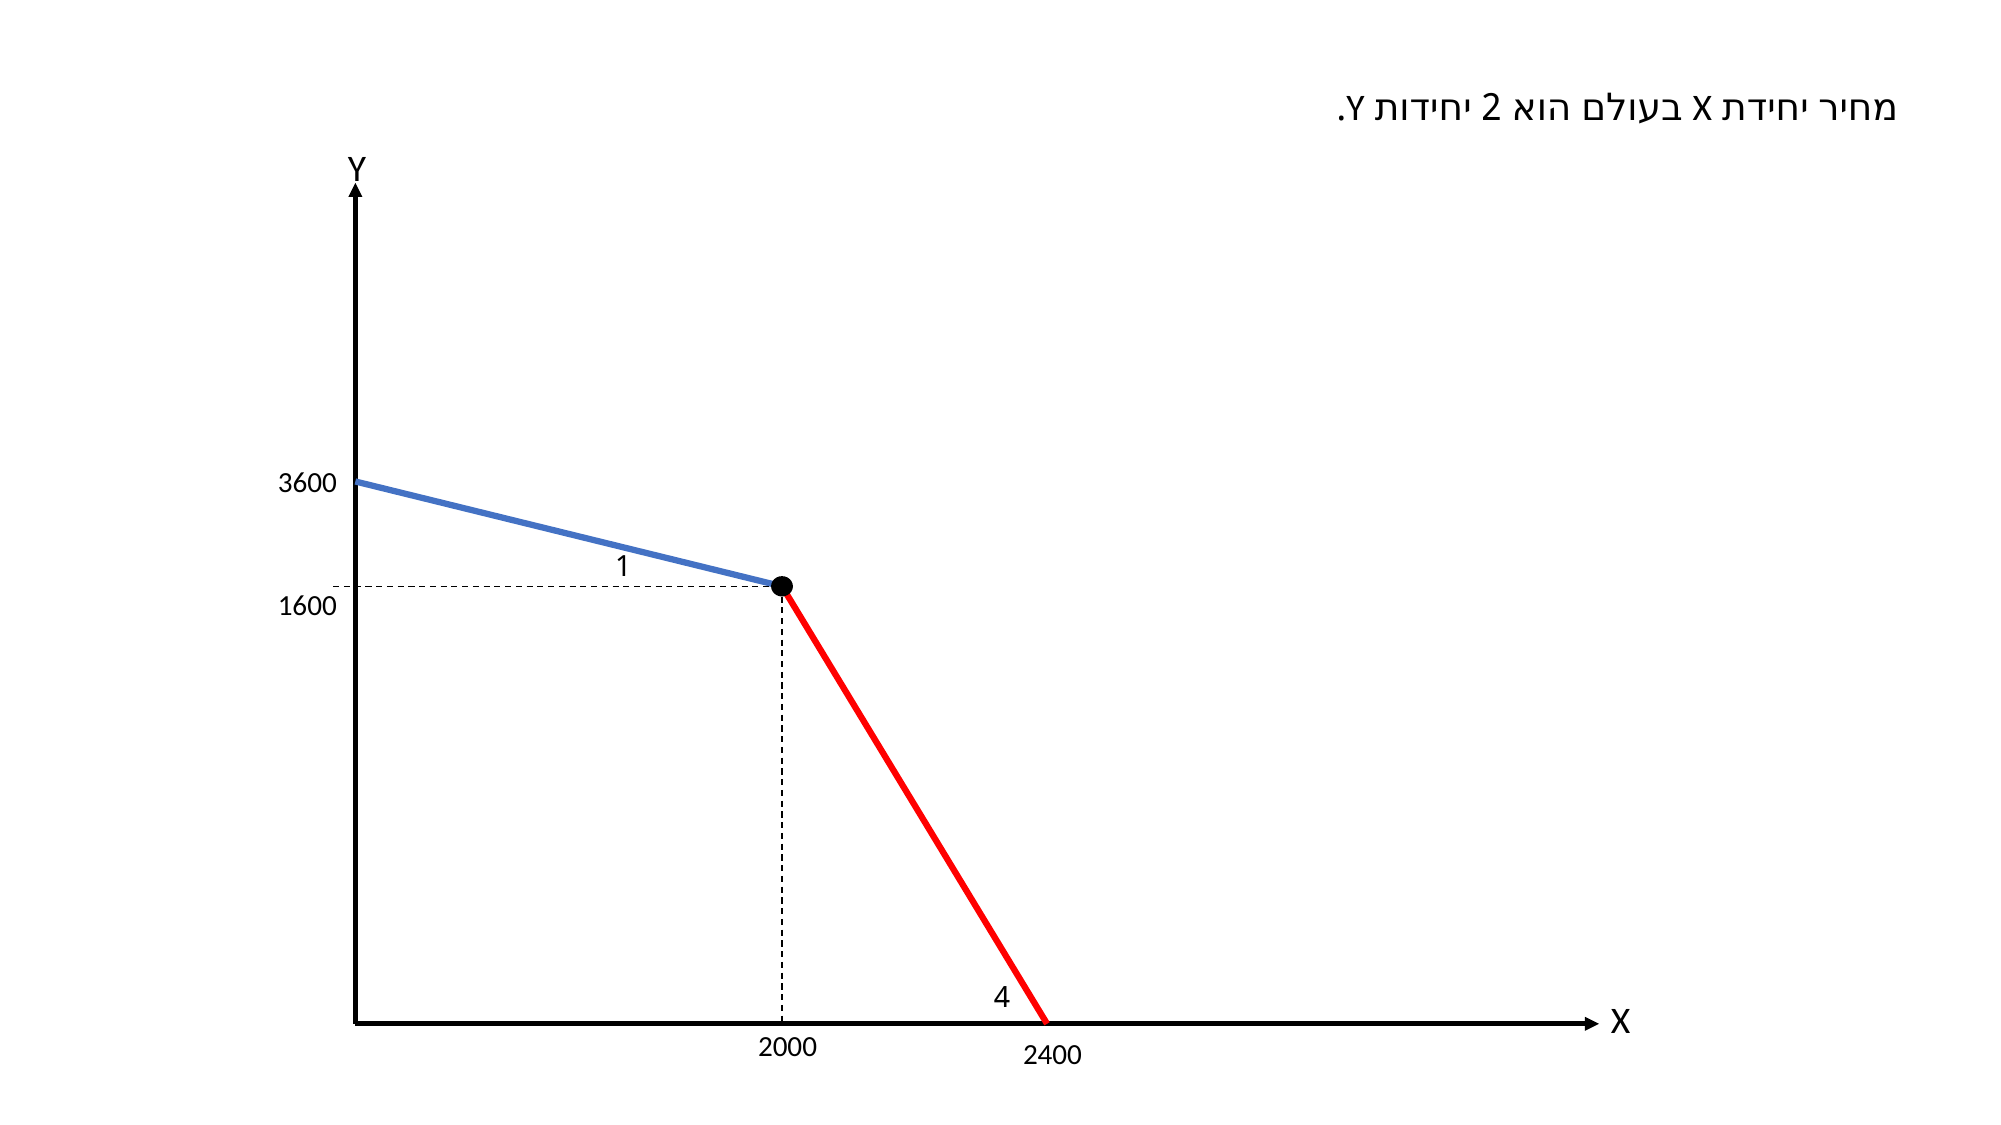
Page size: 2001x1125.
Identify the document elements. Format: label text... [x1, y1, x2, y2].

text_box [355, 481, 782, 587]
text_box 3600 [263, 456, 354, 506]
text_box מחיר יחידת X בעולם הוא 2 יחידות Y. [1321, 75, 1913, 136]
text_box X [1596, 988, 1656, 1048]
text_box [781, 586, 1048, 1024]
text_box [355, 182, 1599, 1024]
text_box 2000 [743, 1024, 851, 1070]
text_box Y [333, 136, 393, 196]
text_box 1600 [263, 578, 355, 629]
text_box 2400 [1008, 1027, 1101, 1078]
